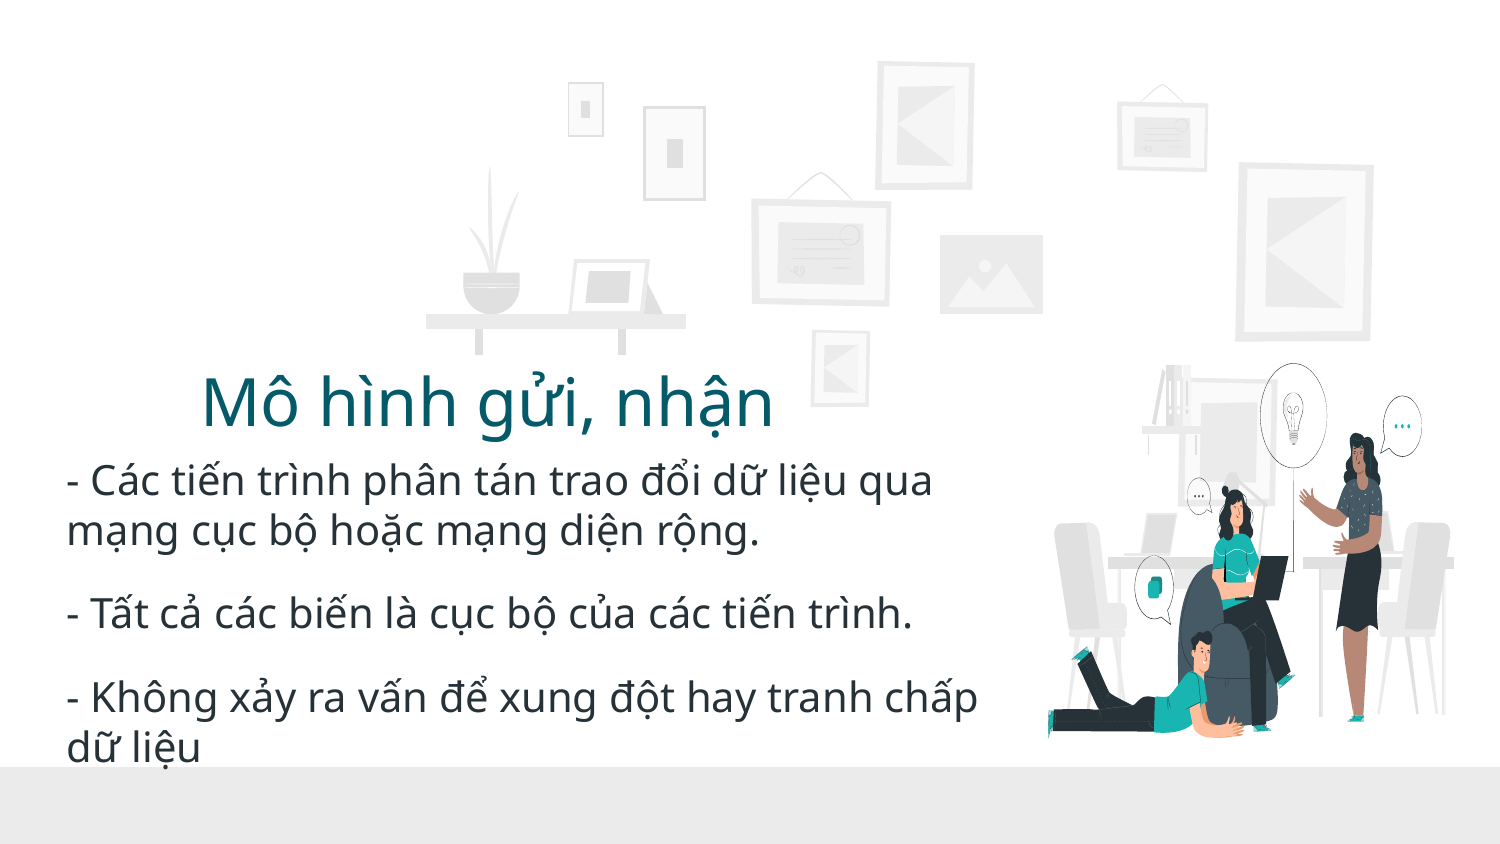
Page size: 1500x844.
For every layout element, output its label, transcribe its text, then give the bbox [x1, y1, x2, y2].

list - Các tiến trình phân tán trao đổi dữ liệu qua mạng cục bộ hoặc mạng diện rộng. - Tất cả các biến là cục bộ của các tiến trình. - Không xảy ra vấn để xung đột hay tranh chấp dữ liệu [51, 438, 1033, 756]
title Mô hình gửi, nhận [168, 363, 792, 437]
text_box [1047, 362, 1455, 739]
